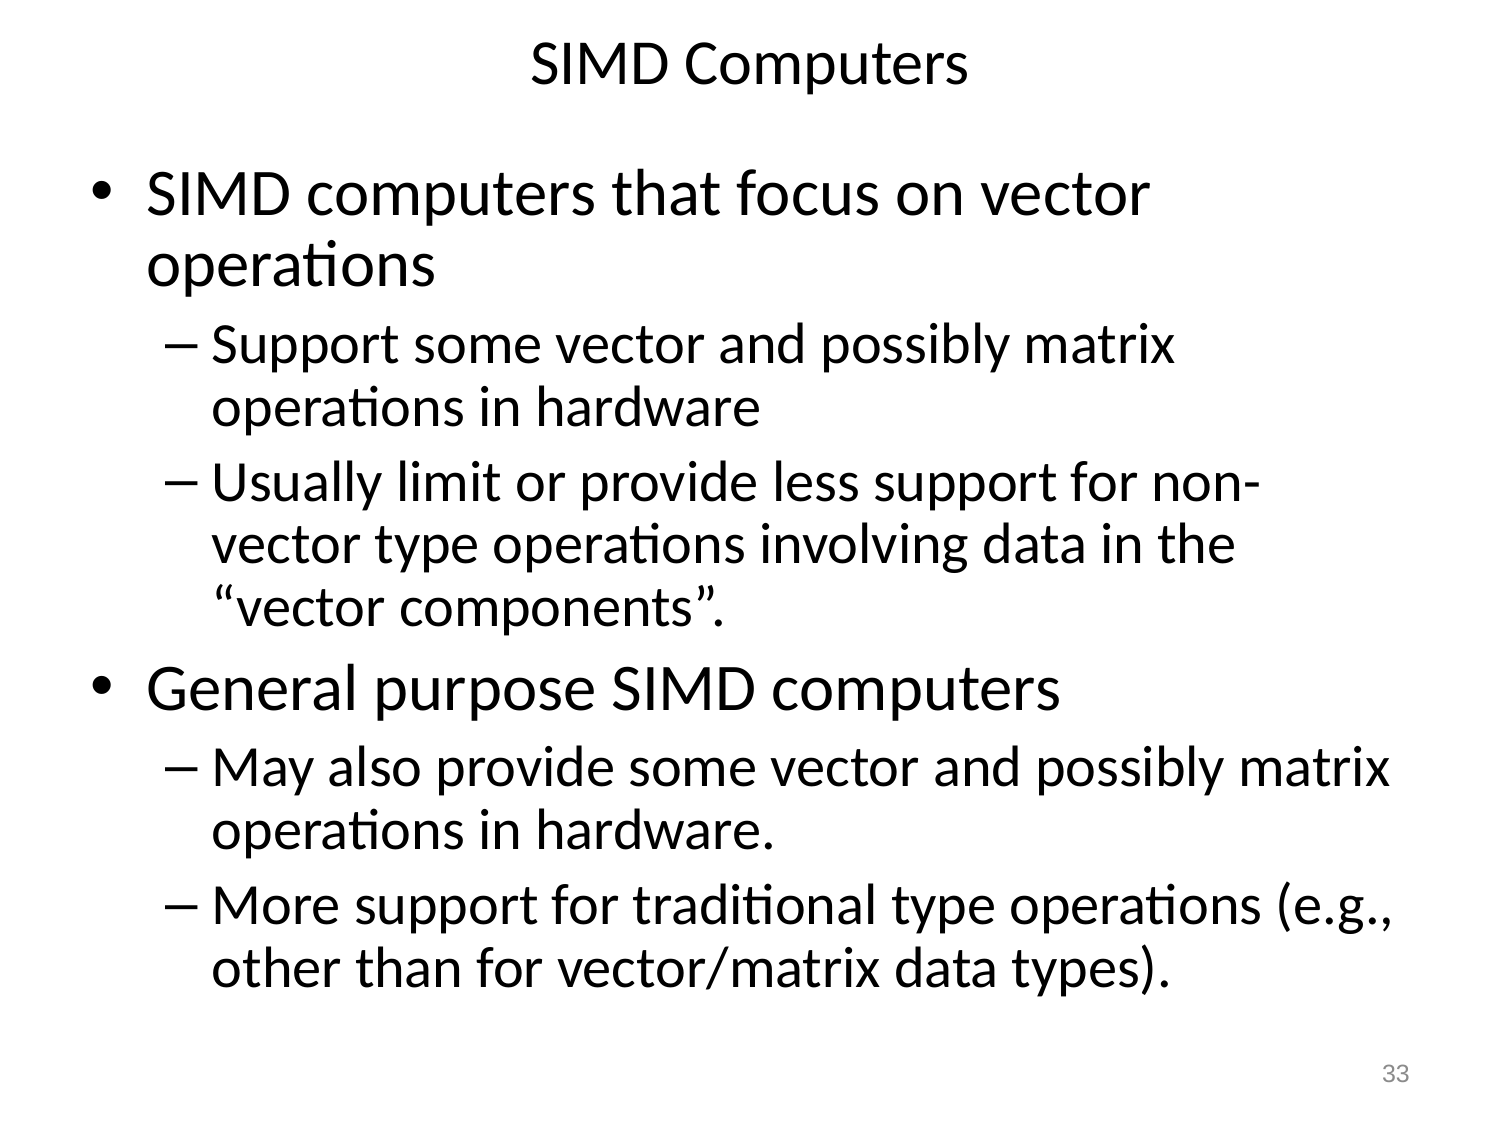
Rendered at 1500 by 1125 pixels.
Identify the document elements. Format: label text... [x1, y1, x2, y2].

list SIMD computers that focus on vector operations Support some vector and possibly matrix operations in hardware Usually limit or provide less support for non-vector type operations involving data in the “vector components”. General purpose SIMD computers May also provide some vector and possibly matrix operations in hardware. More support for traditional type operations (e.g., other than for vector/matrix data types). [74, 149, 1426, 1063]
slide_number 33 [1074, 1063, 1425, 1103]
title SIMD Computers [74, 12, 1426, 106]
